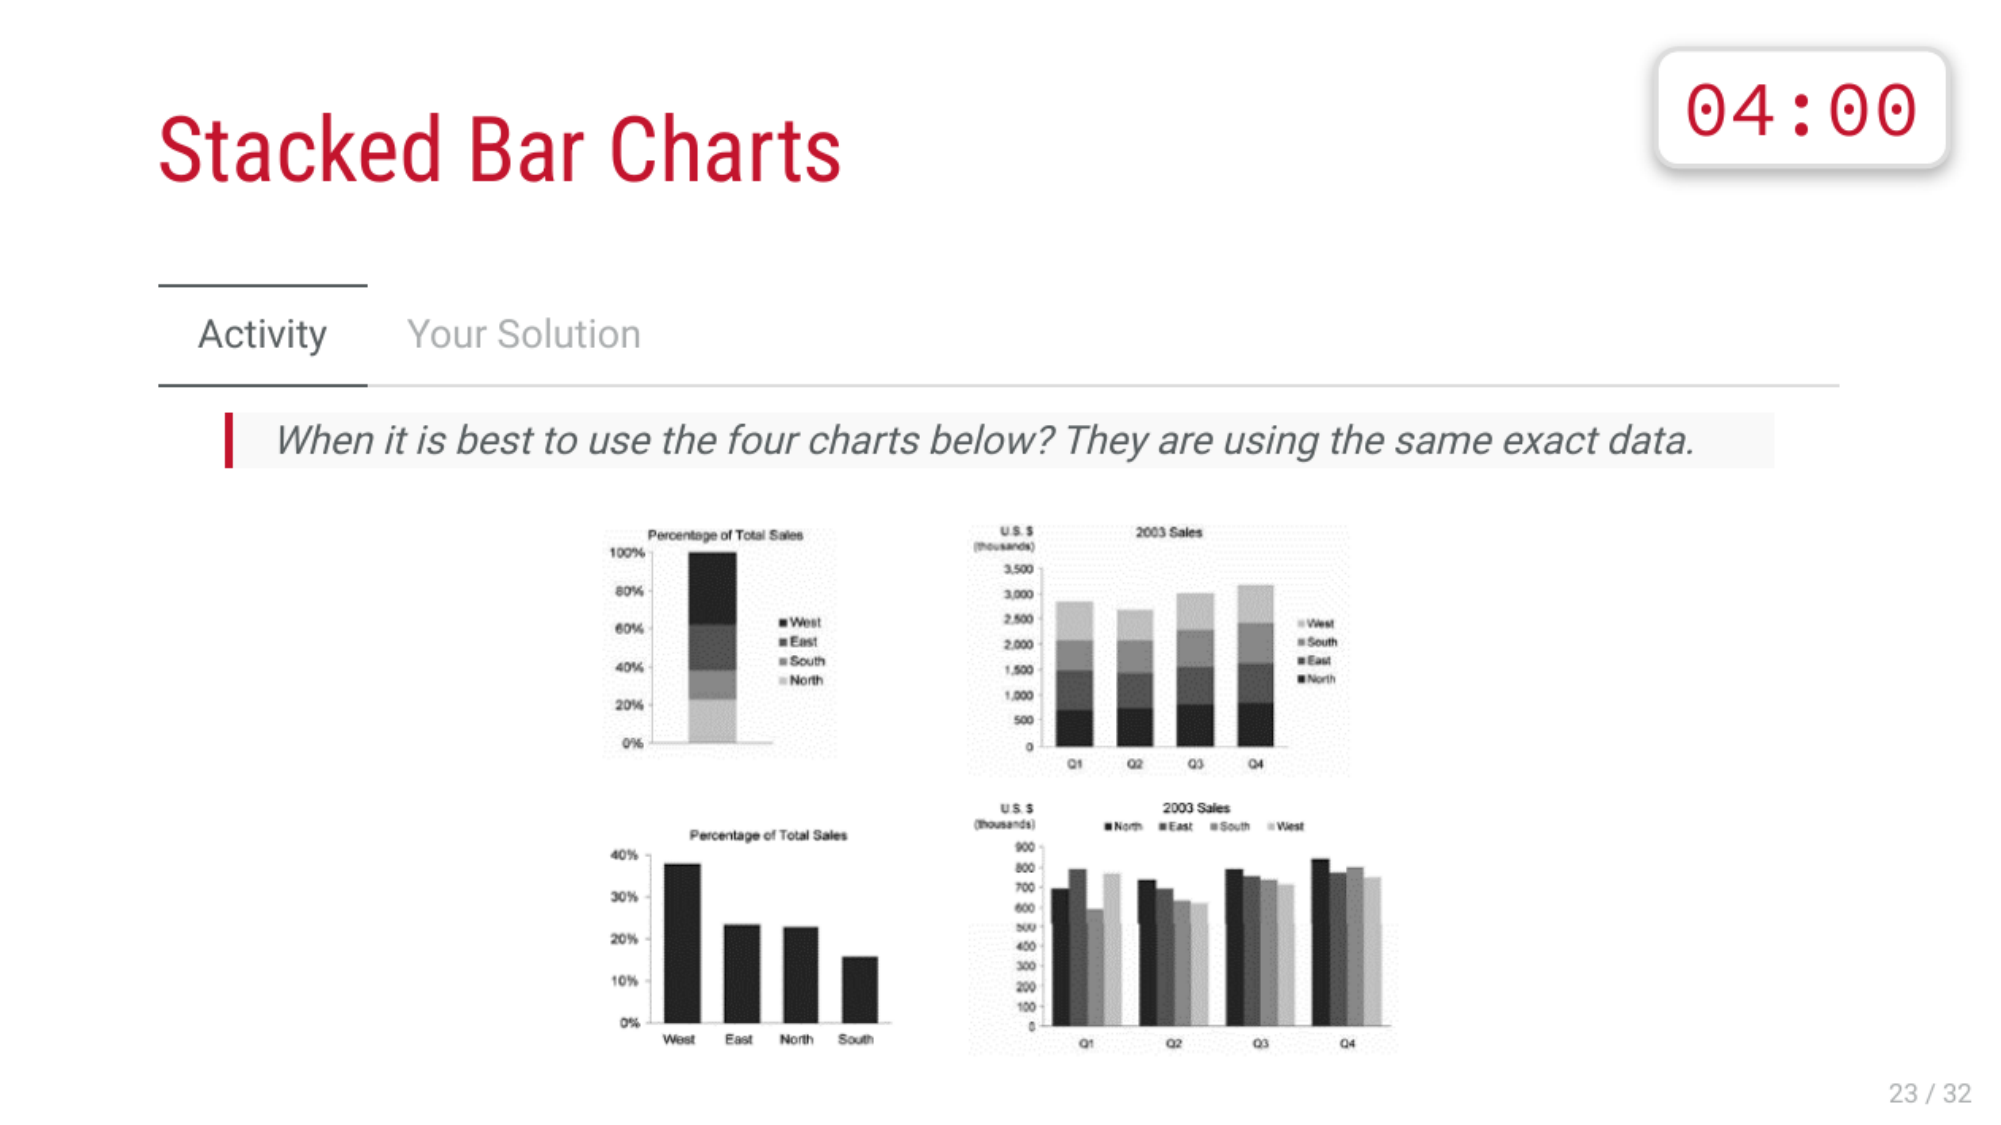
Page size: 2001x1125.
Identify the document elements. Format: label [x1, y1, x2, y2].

list [0, 0, 2000, 1125]
